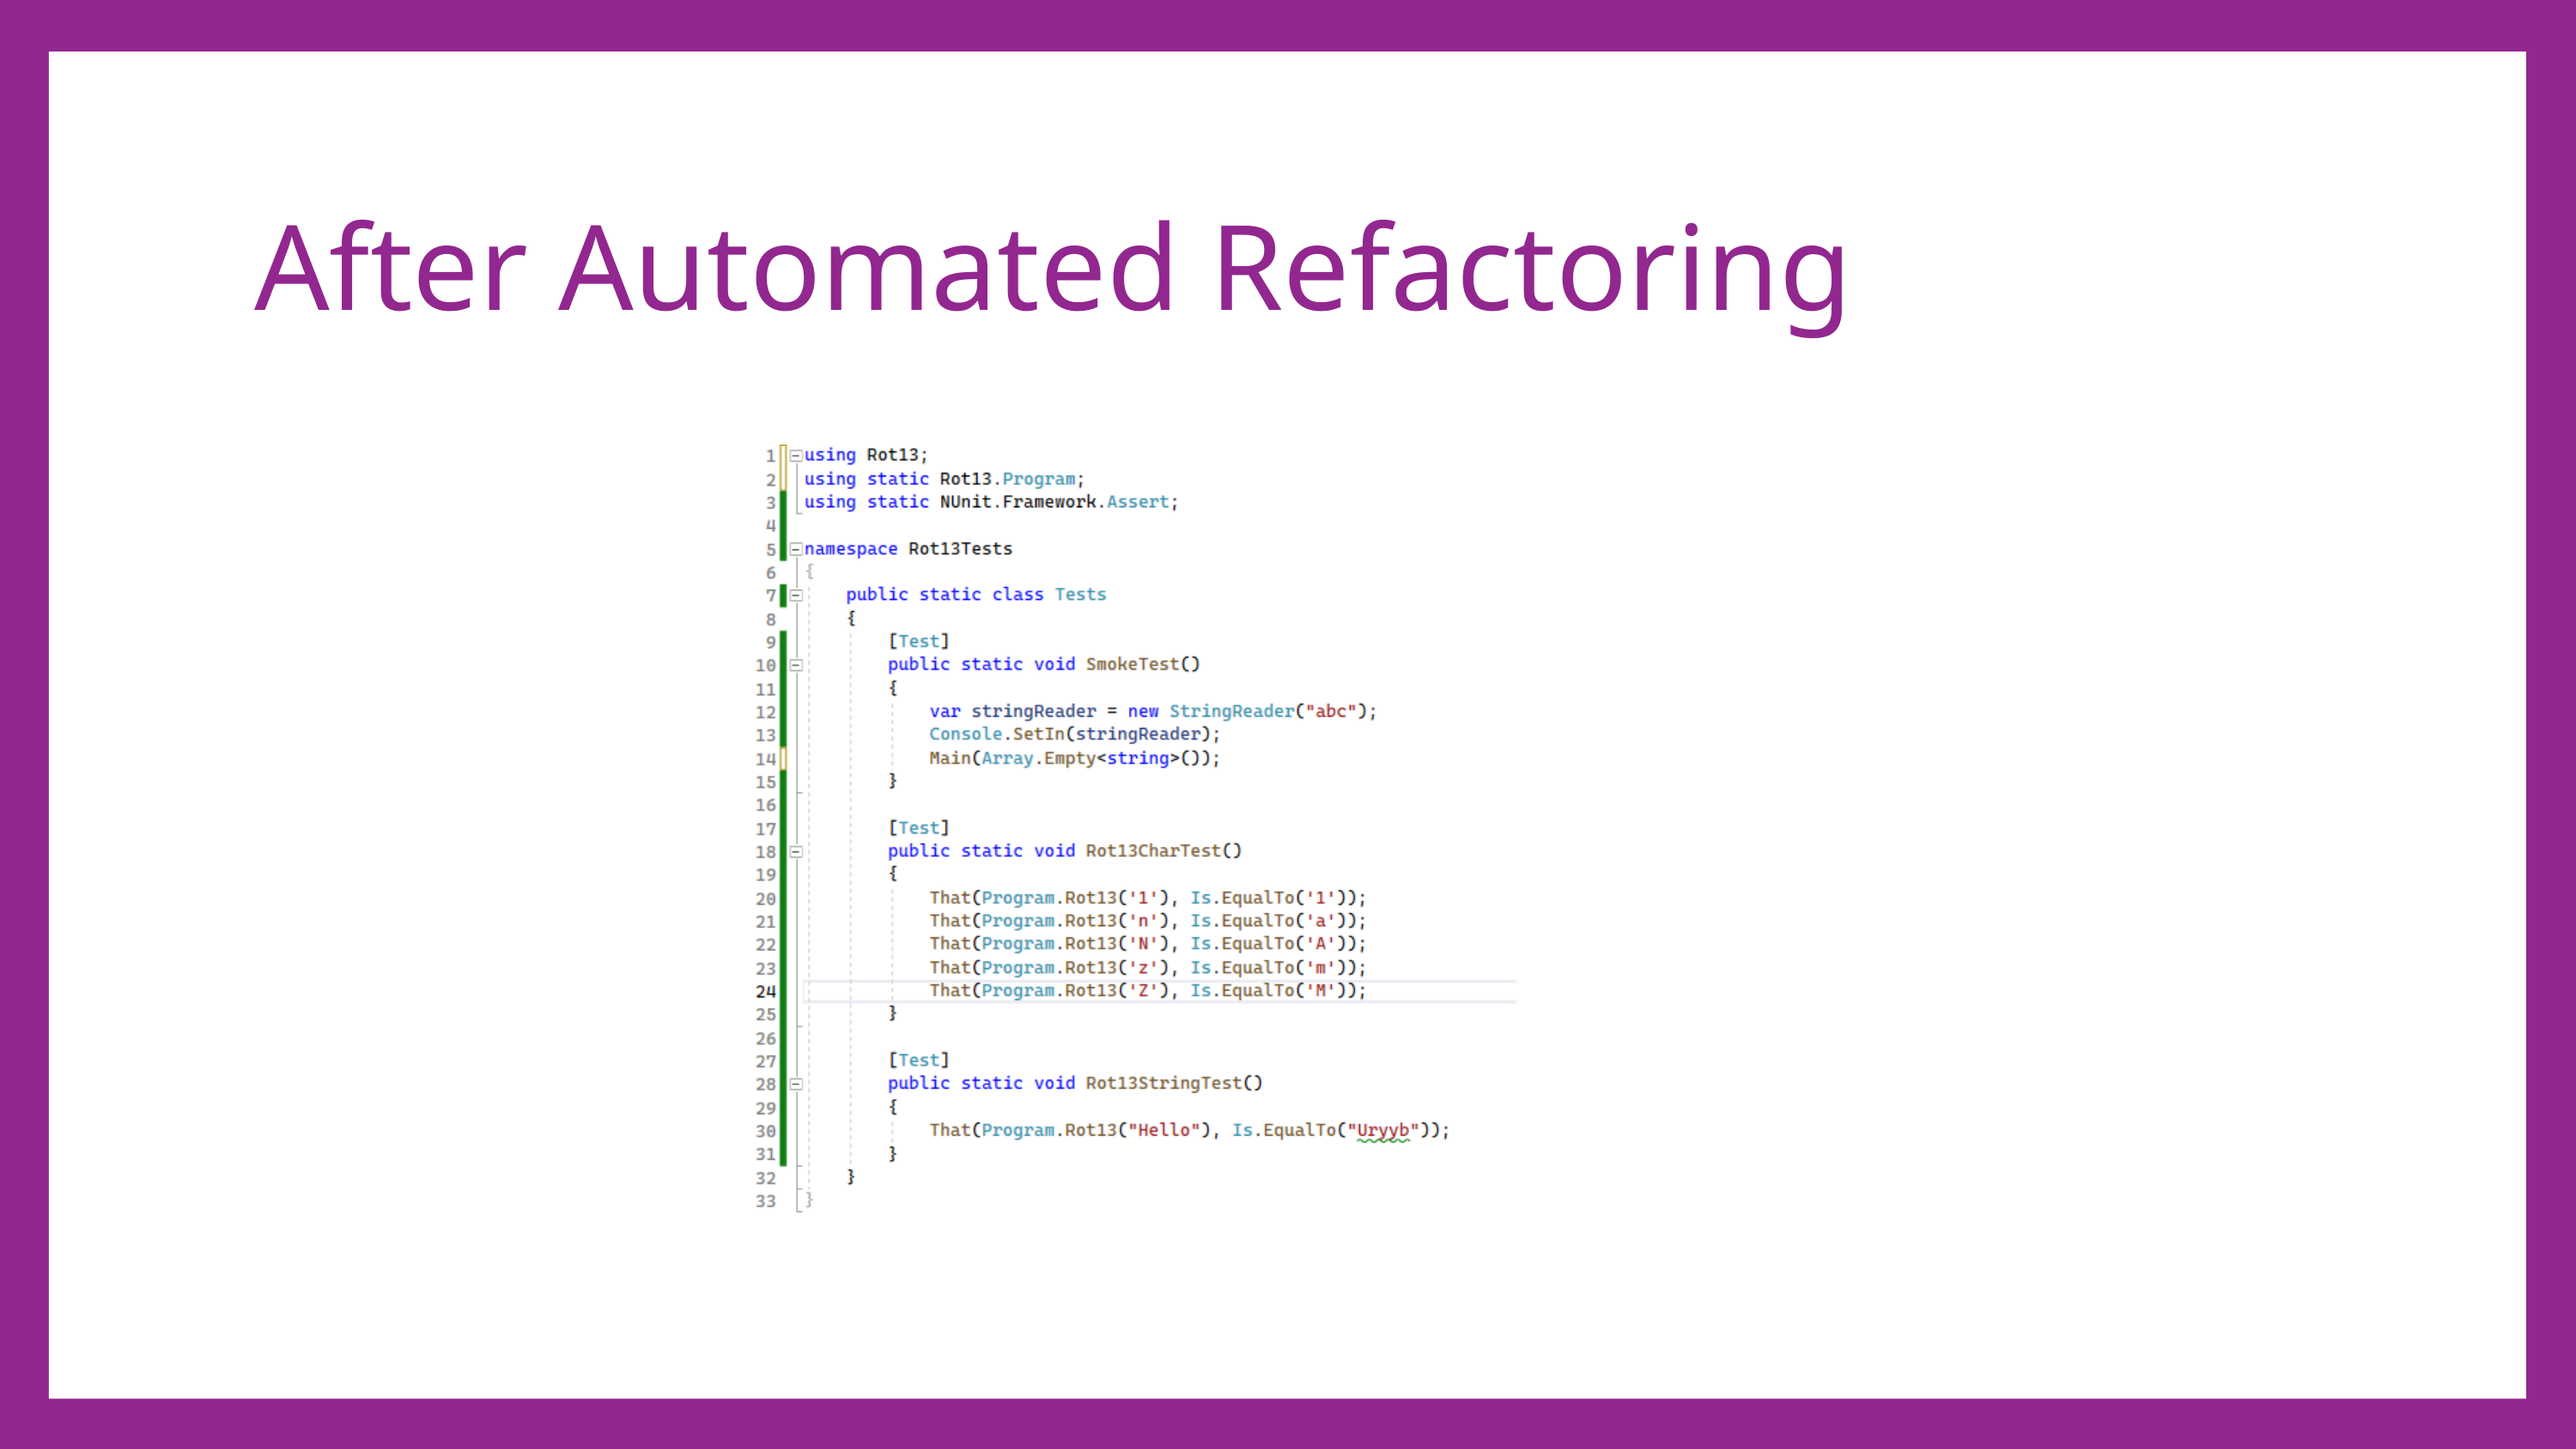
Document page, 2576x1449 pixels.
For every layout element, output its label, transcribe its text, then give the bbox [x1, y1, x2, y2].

title After Automated Refactoring [241, 129, 2329, 415]
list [740, 445, 1517, 1231]
